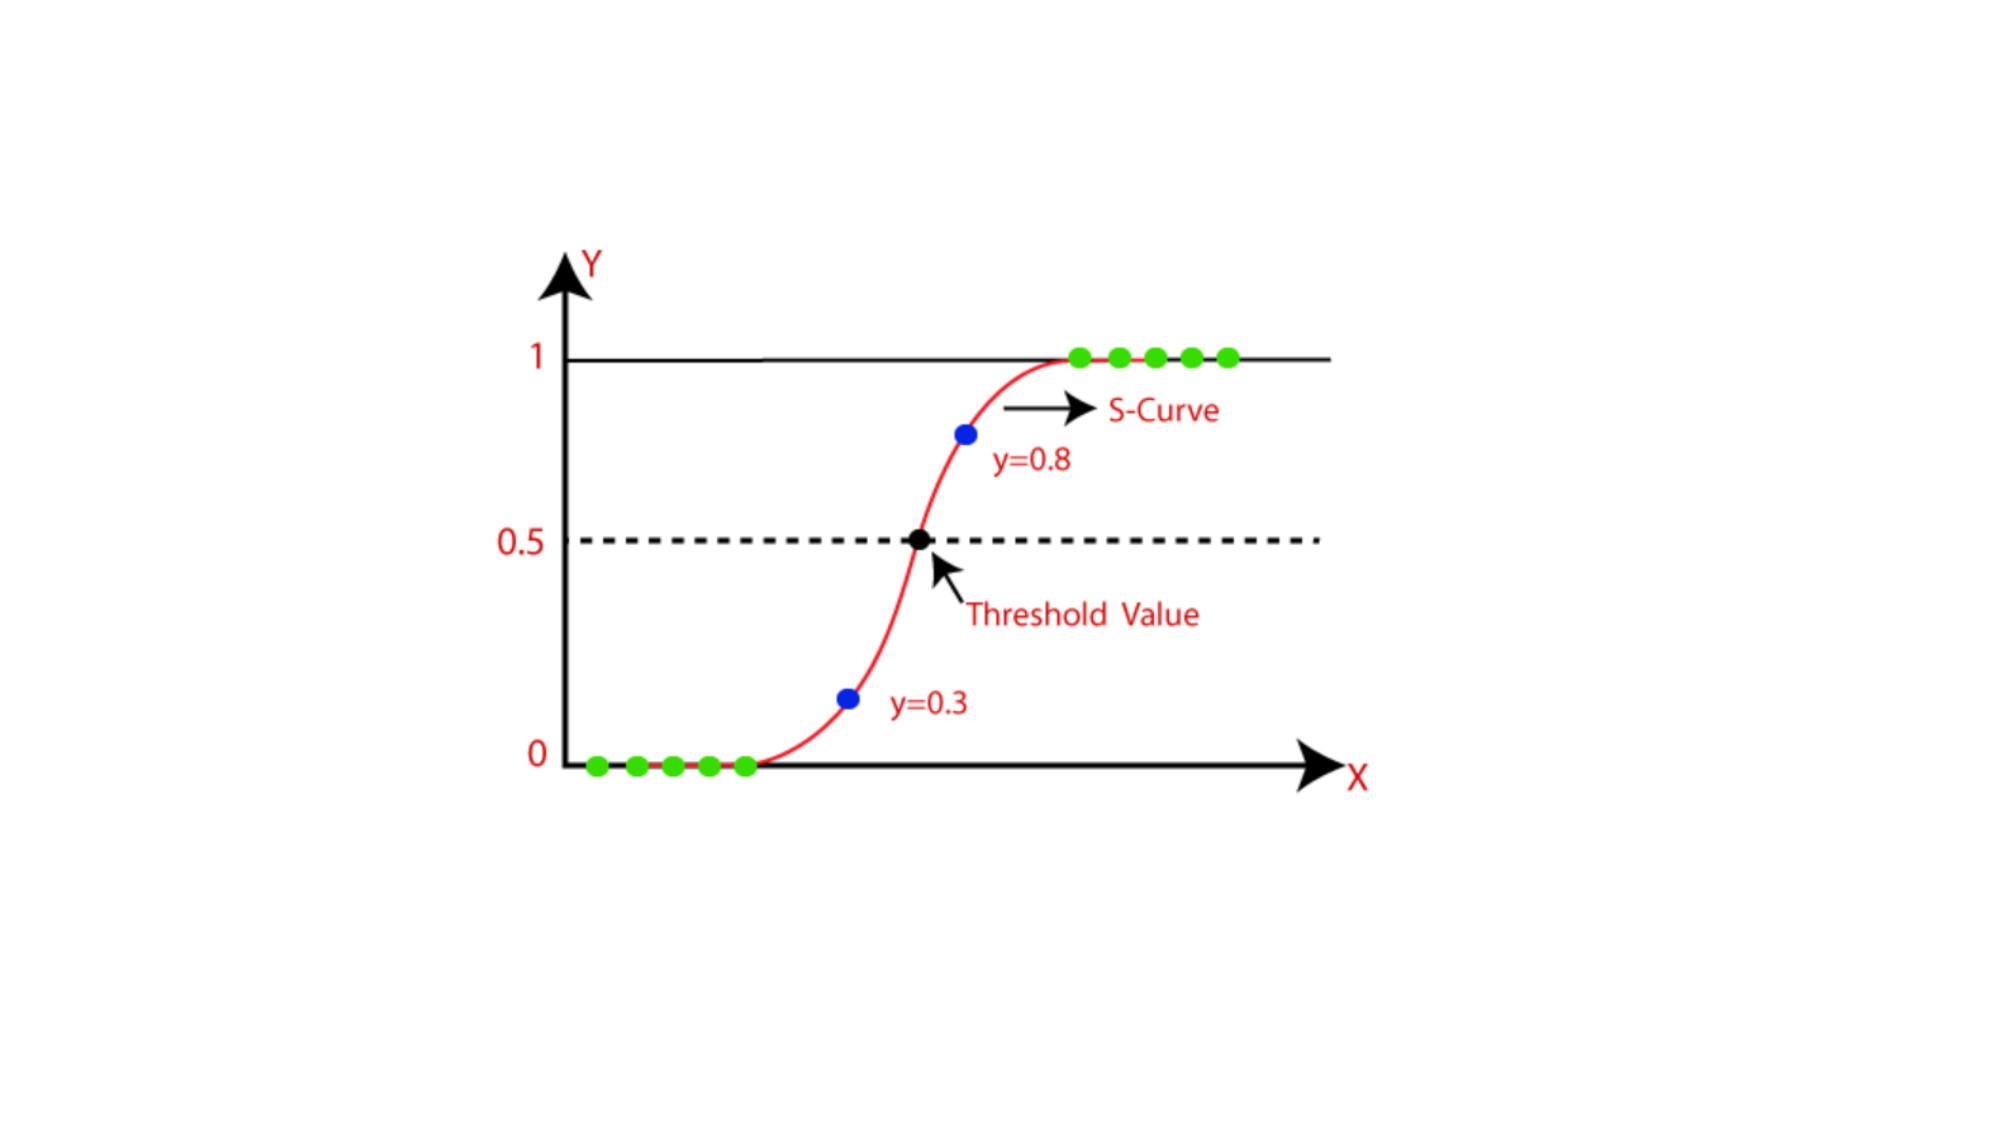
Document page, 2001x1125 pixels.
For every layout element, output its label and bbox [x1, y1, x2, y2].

picture [483, 229, 1434, 830]
